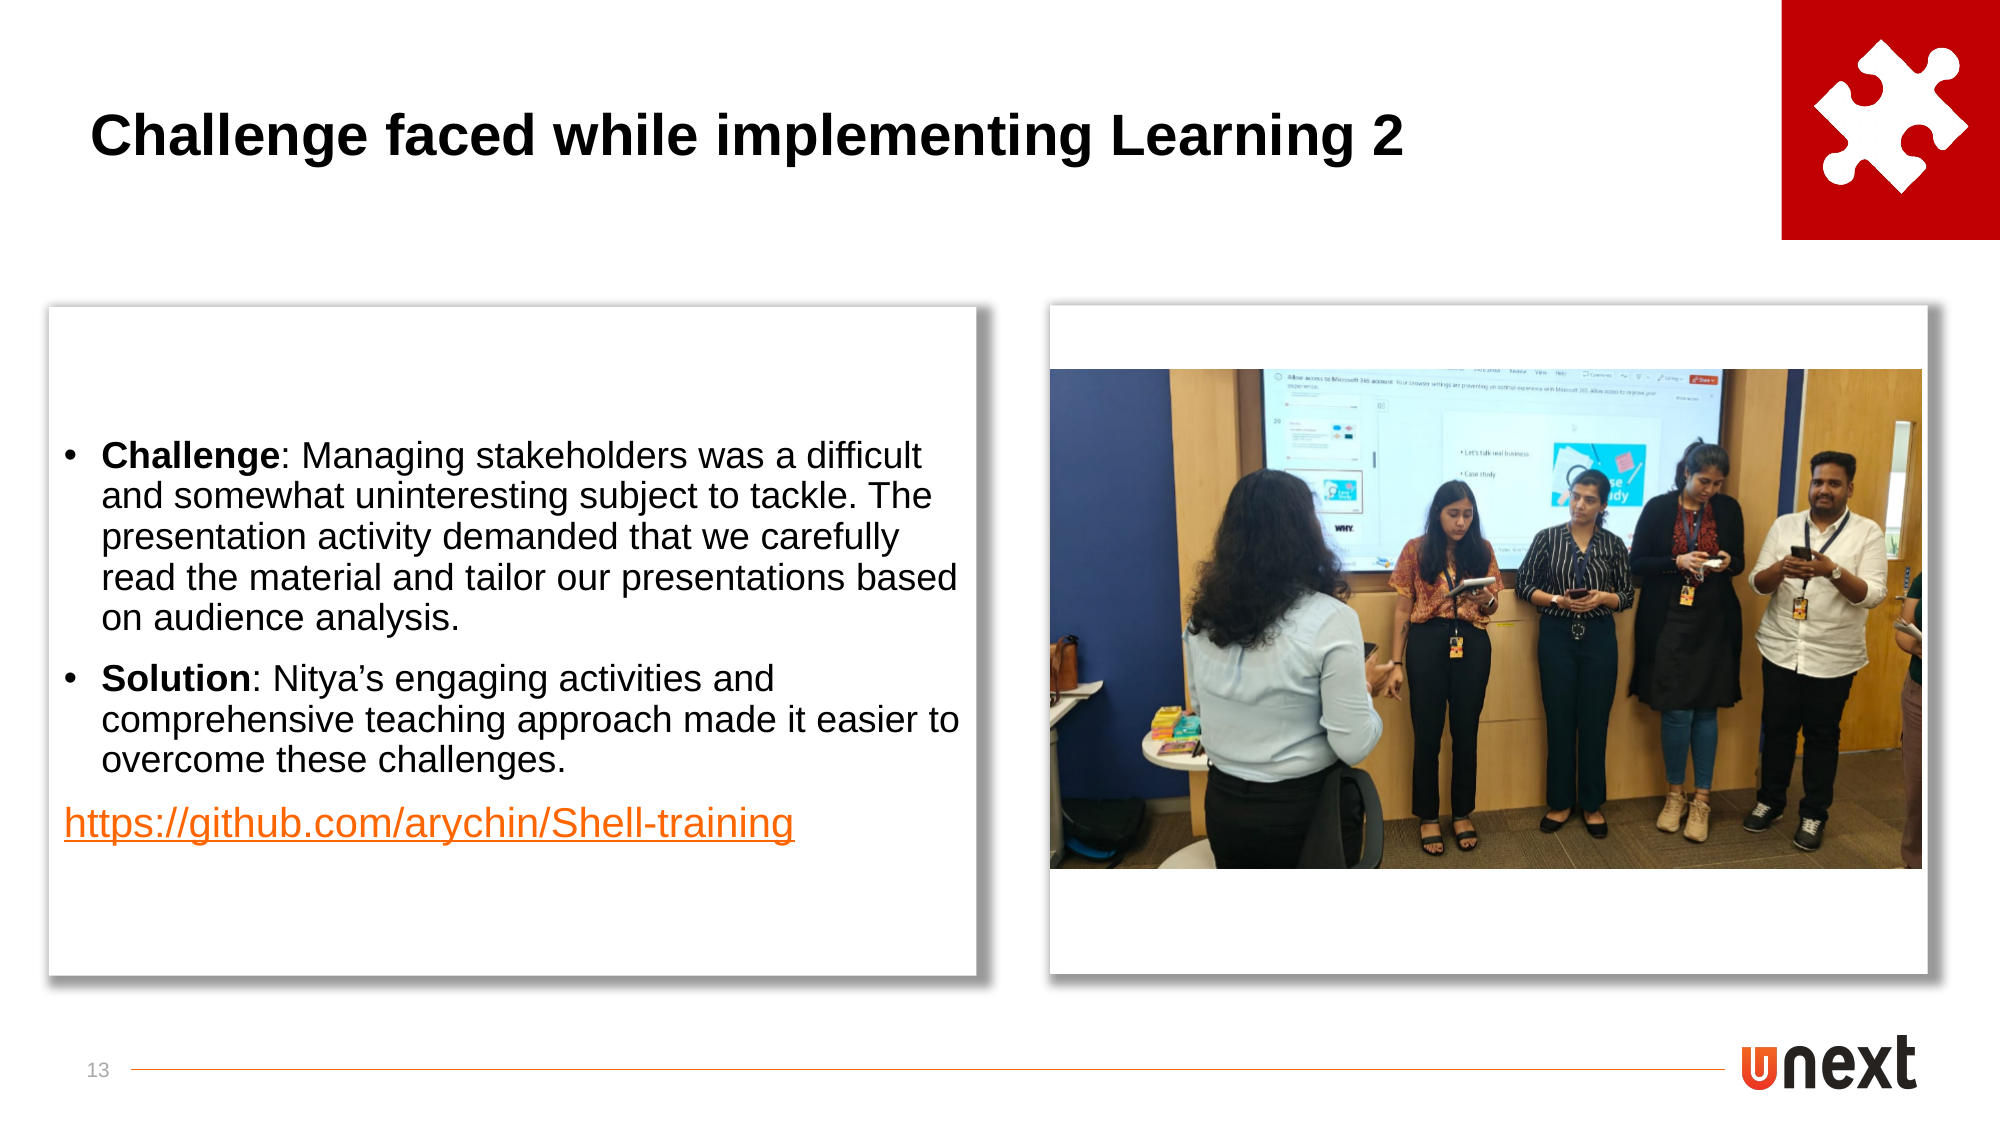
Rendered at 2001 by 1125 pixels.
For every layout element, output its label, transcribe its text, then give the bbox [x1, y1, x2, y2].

text_box Challenge: Managing stakeholders was a difficult and somewhat uninteresting subject to tackle. The presentation activity demanded that we carefully read the material and tailor our presentations based on audience analysis. Solution: Nitya’s engaging activities and comprehensive teaching approach made it easier to overcome these challenges. https://github.com/arychin/Shell-training [48, 306, 977, 976]
picture [1742, 1035, 1917, 1090]
picture [1798, 27, 1984, 213]
picture [1049, 369, 1922, 869]
title Challenge faced while implementing Learning 2 [76, 78, 1798, 196]
slide_number 13 [48, 1047, 110, 1091]
text_box [Add a graphic that provides evidence of what you did to overcome this challenge] [1050, 305, 1928, 974]
text_box [1781, 0, 2000, 241]
